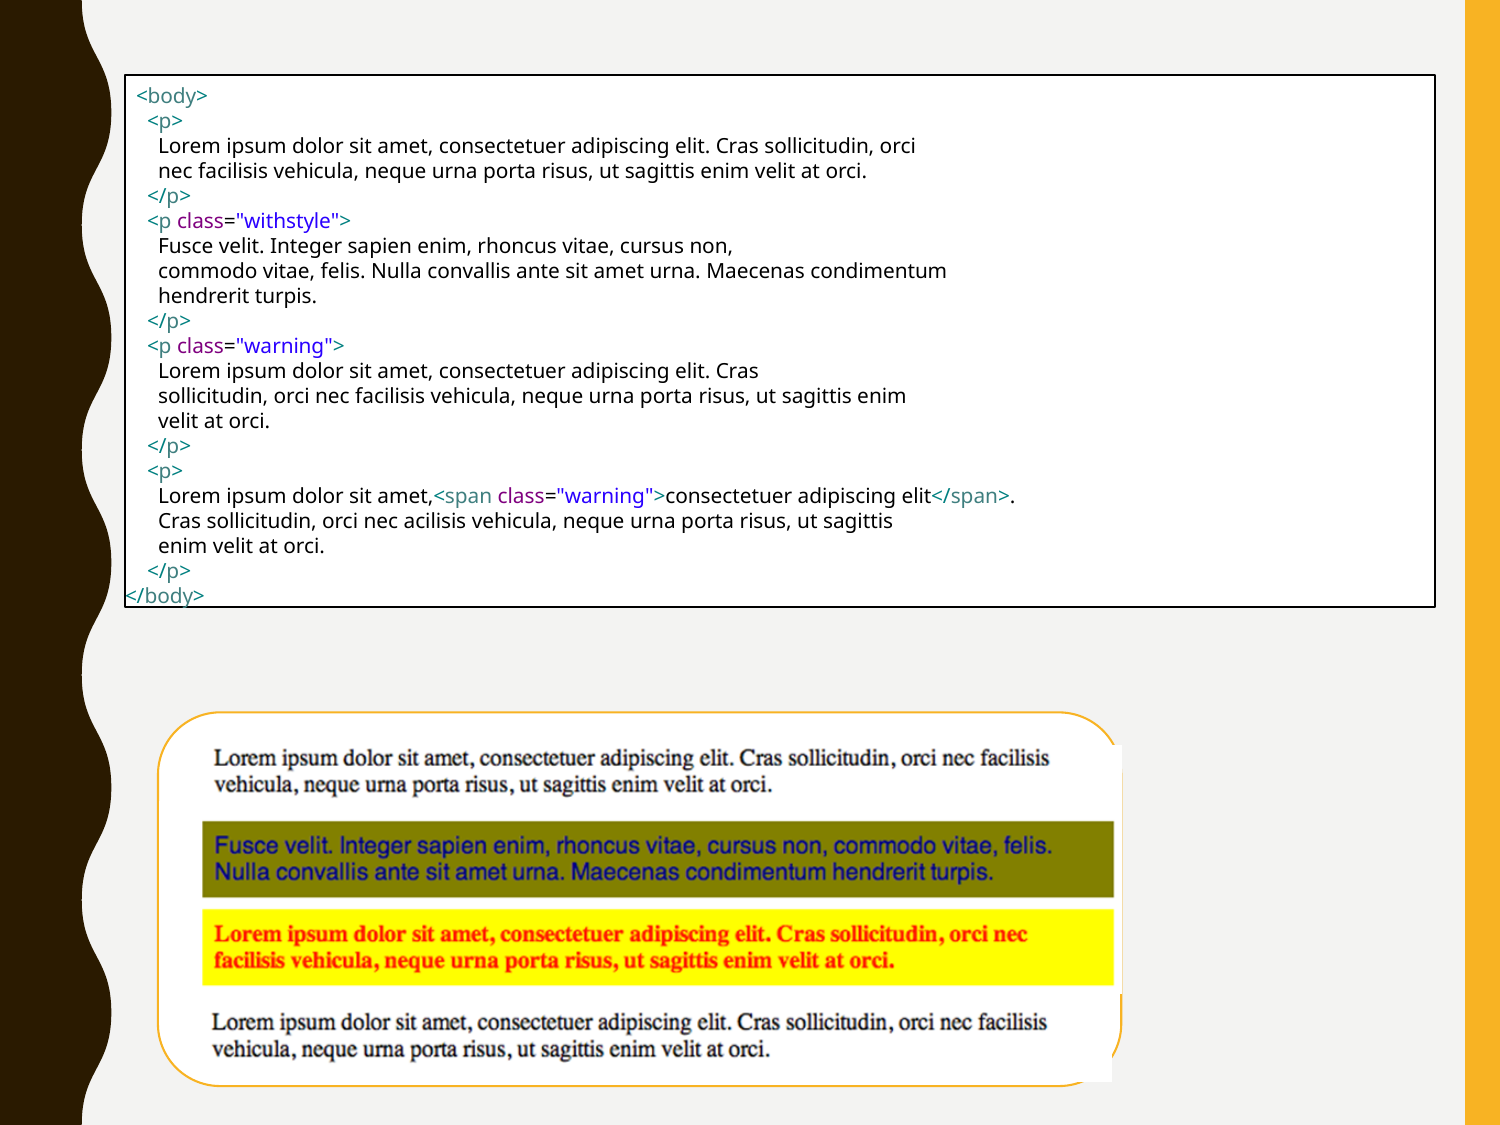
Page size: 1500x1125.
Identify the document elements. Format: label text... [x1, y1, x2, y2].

text_box [156, 711, 1123, 1088]
text_box <body> <p> Lorem ipsum dolor sit amet, consectetuer adipiscing elit. Cras sollicitudin, orci nec facilisis vehicula, neque urna porta risus, ut sagittis enim velit at orci. </p> <p class="withstyle"> Fusce velit. Integer sapien enim, rhoncus vitae, cursus non, commodo vitae, felis. Nulla convallis ante sit amet urna. Maecenas condimentum hendrerit turpis. </p> <p class="warning"> Lorem ipsum dolor sit amet, consectetuer adipiscing elit. Cras sollicitudin, orci nec facilisis vehicula, neque urna porta risus, ut sagittis enim velit at orci. </p> <p> Lorem ipsum dolor sit amet,<span class="warning">consectetuer adipiscing elit</span>. Cras sollicitudin, orci nec acilisis vehicula, neque urna porta risus, ut sagittis enim velit at orci. </p> </body> [124, 74, 1436, 608]
picture [201, 1010, 1112, 1082]
picture [201, 745, 1122, 994]
